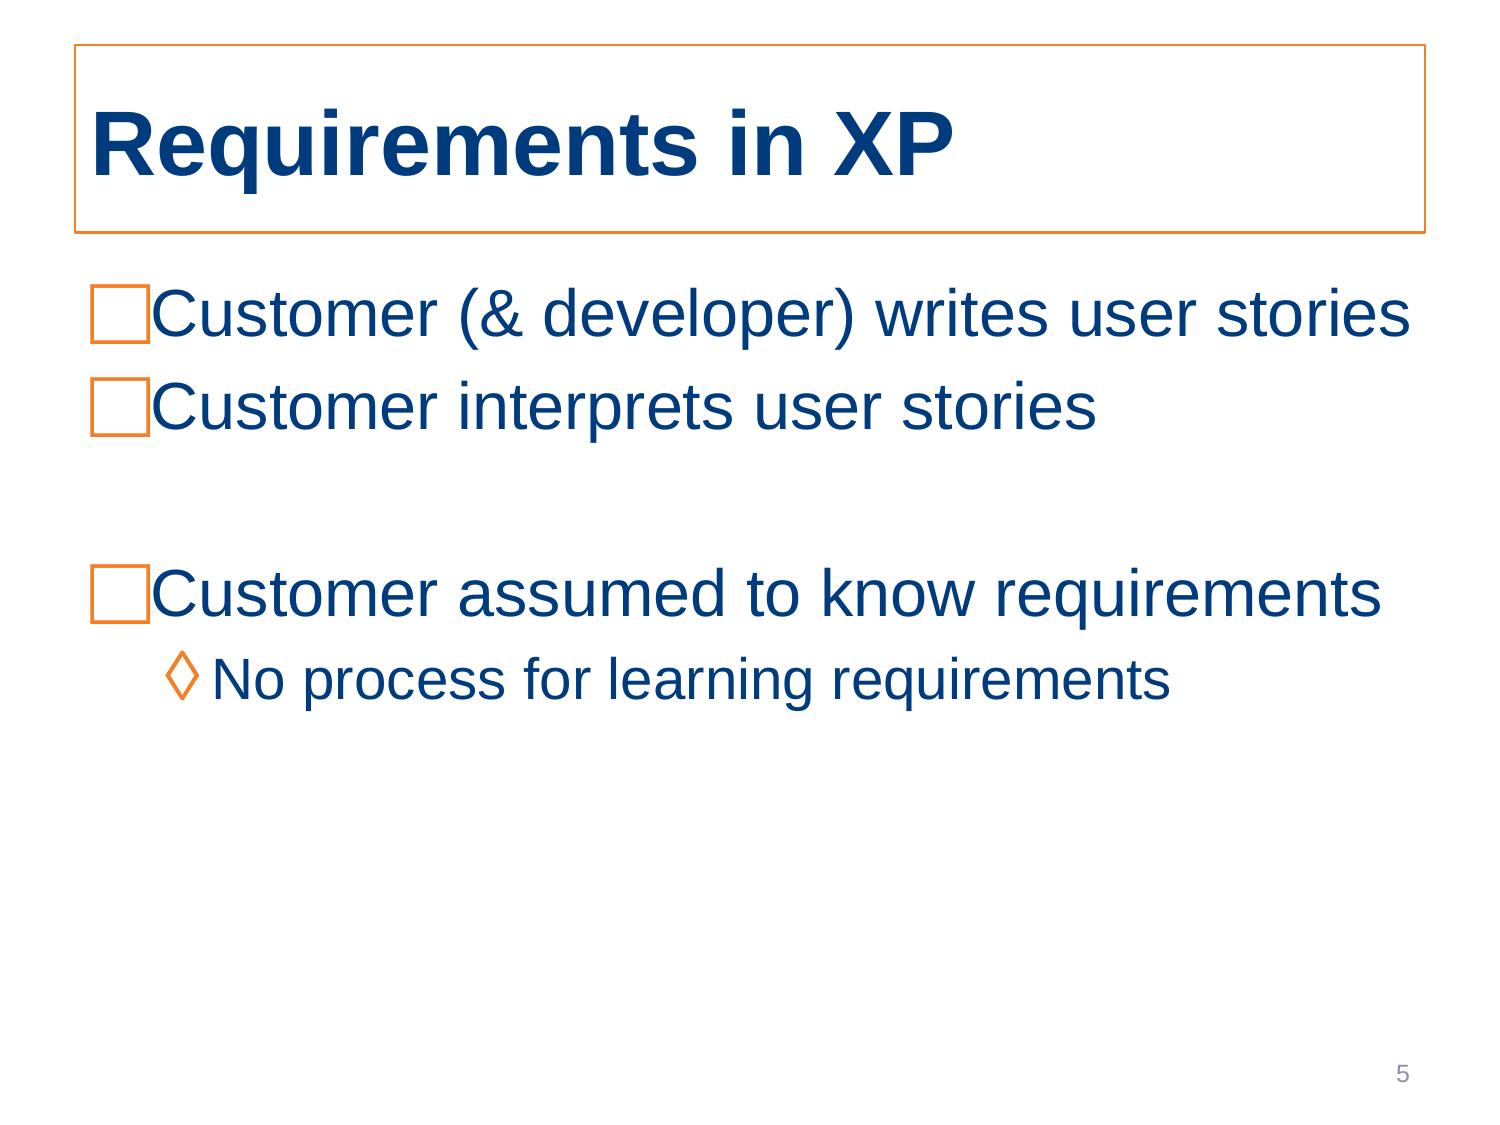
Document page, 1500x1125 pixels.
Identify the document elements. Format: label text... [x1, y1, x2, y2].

title Requirements in XP [74, 44, 1426, 234]
list Customer (& developer) writes user stories Customer interprets user stories Customer assumed to know requirements No process for learning requirements [75, 262, 1475, 1038]
slide_number 5 [1074, 1042, 1425, 1103]
